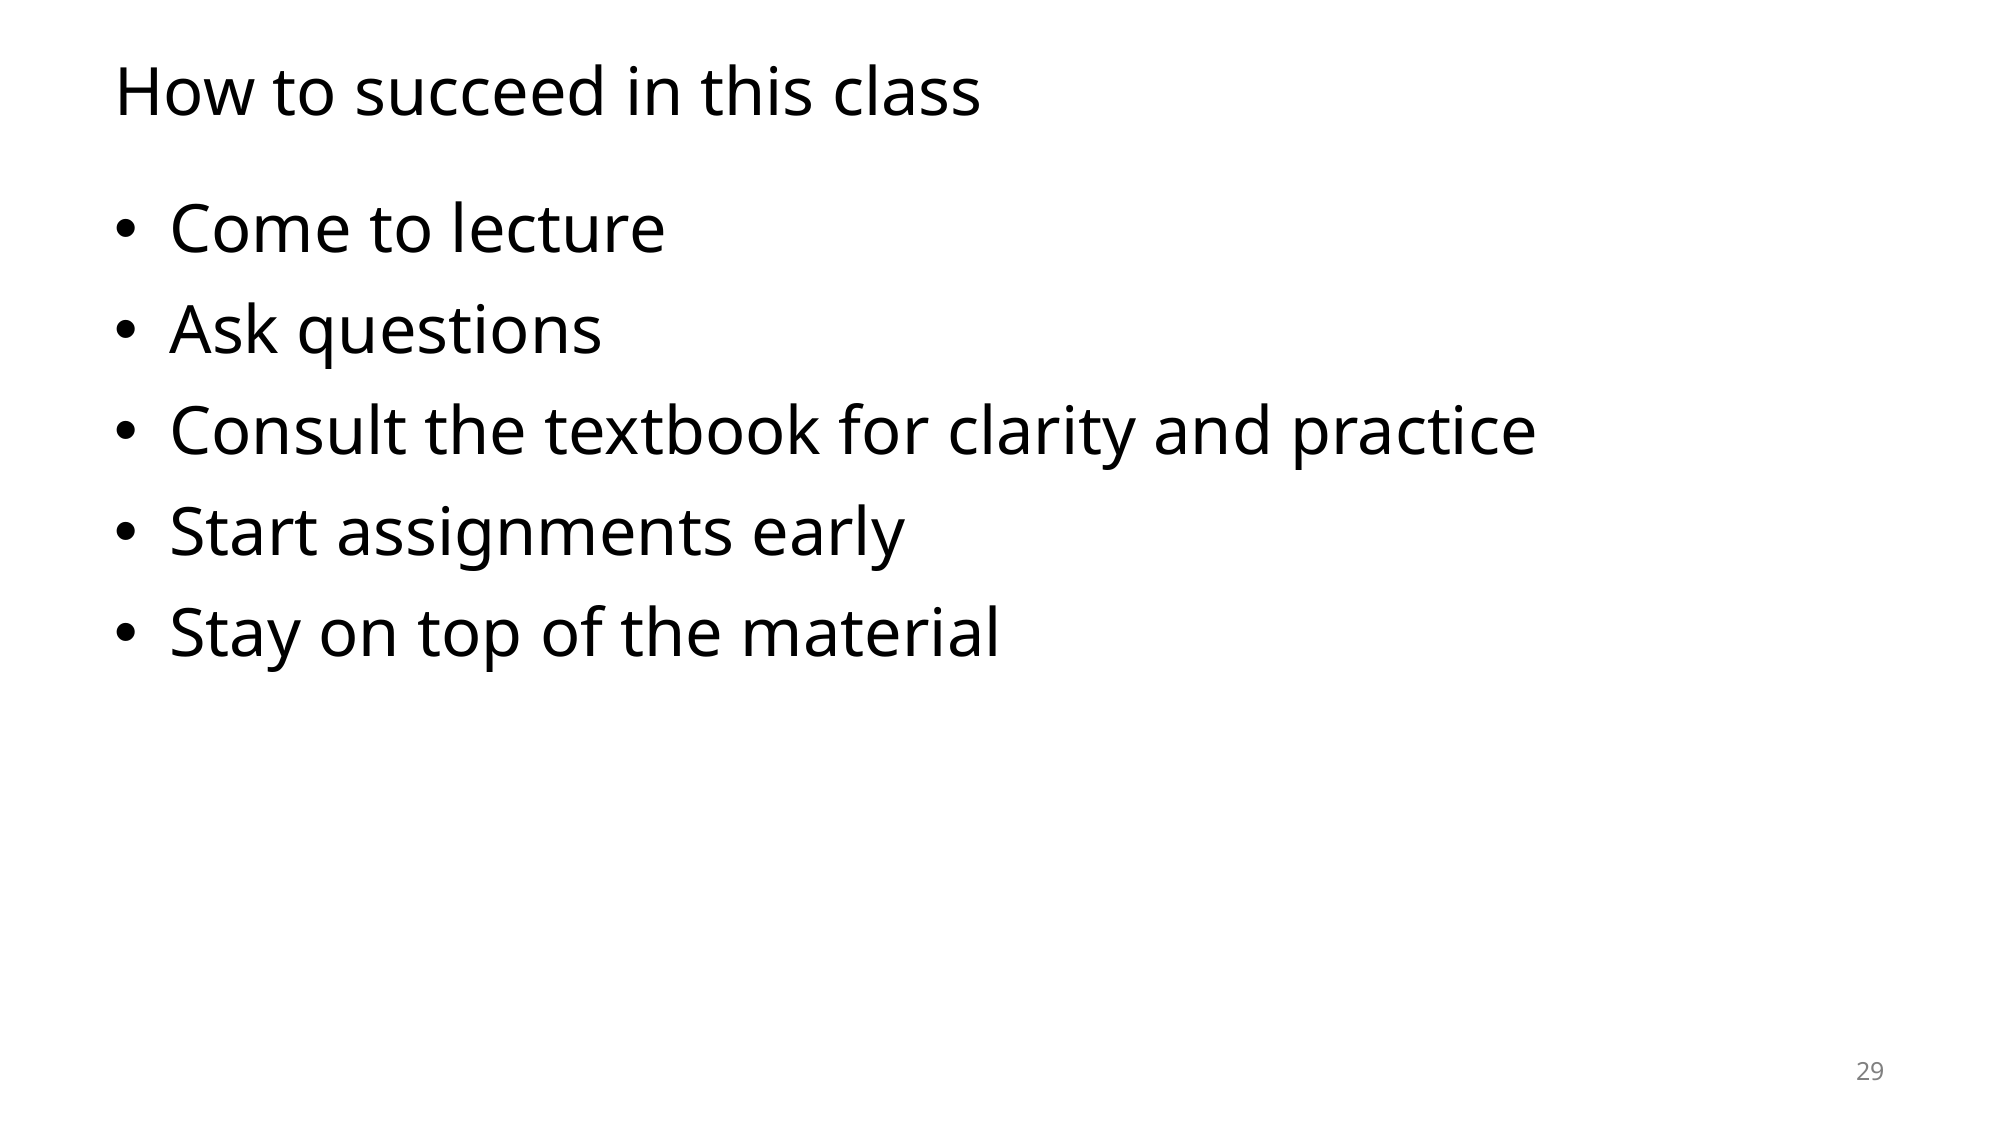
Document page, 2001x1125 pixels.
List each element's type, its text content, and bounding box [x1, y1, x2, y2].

title How to succeed in this class [99, 37, 1900, 150]
slide_number 29 [1749, 1042, 1900, 1103]
list Come to lecture Ask questions Consult the textbook for clarity and practice Start assignments early Stay on top of the material [99, 187, 1900, 1013]
